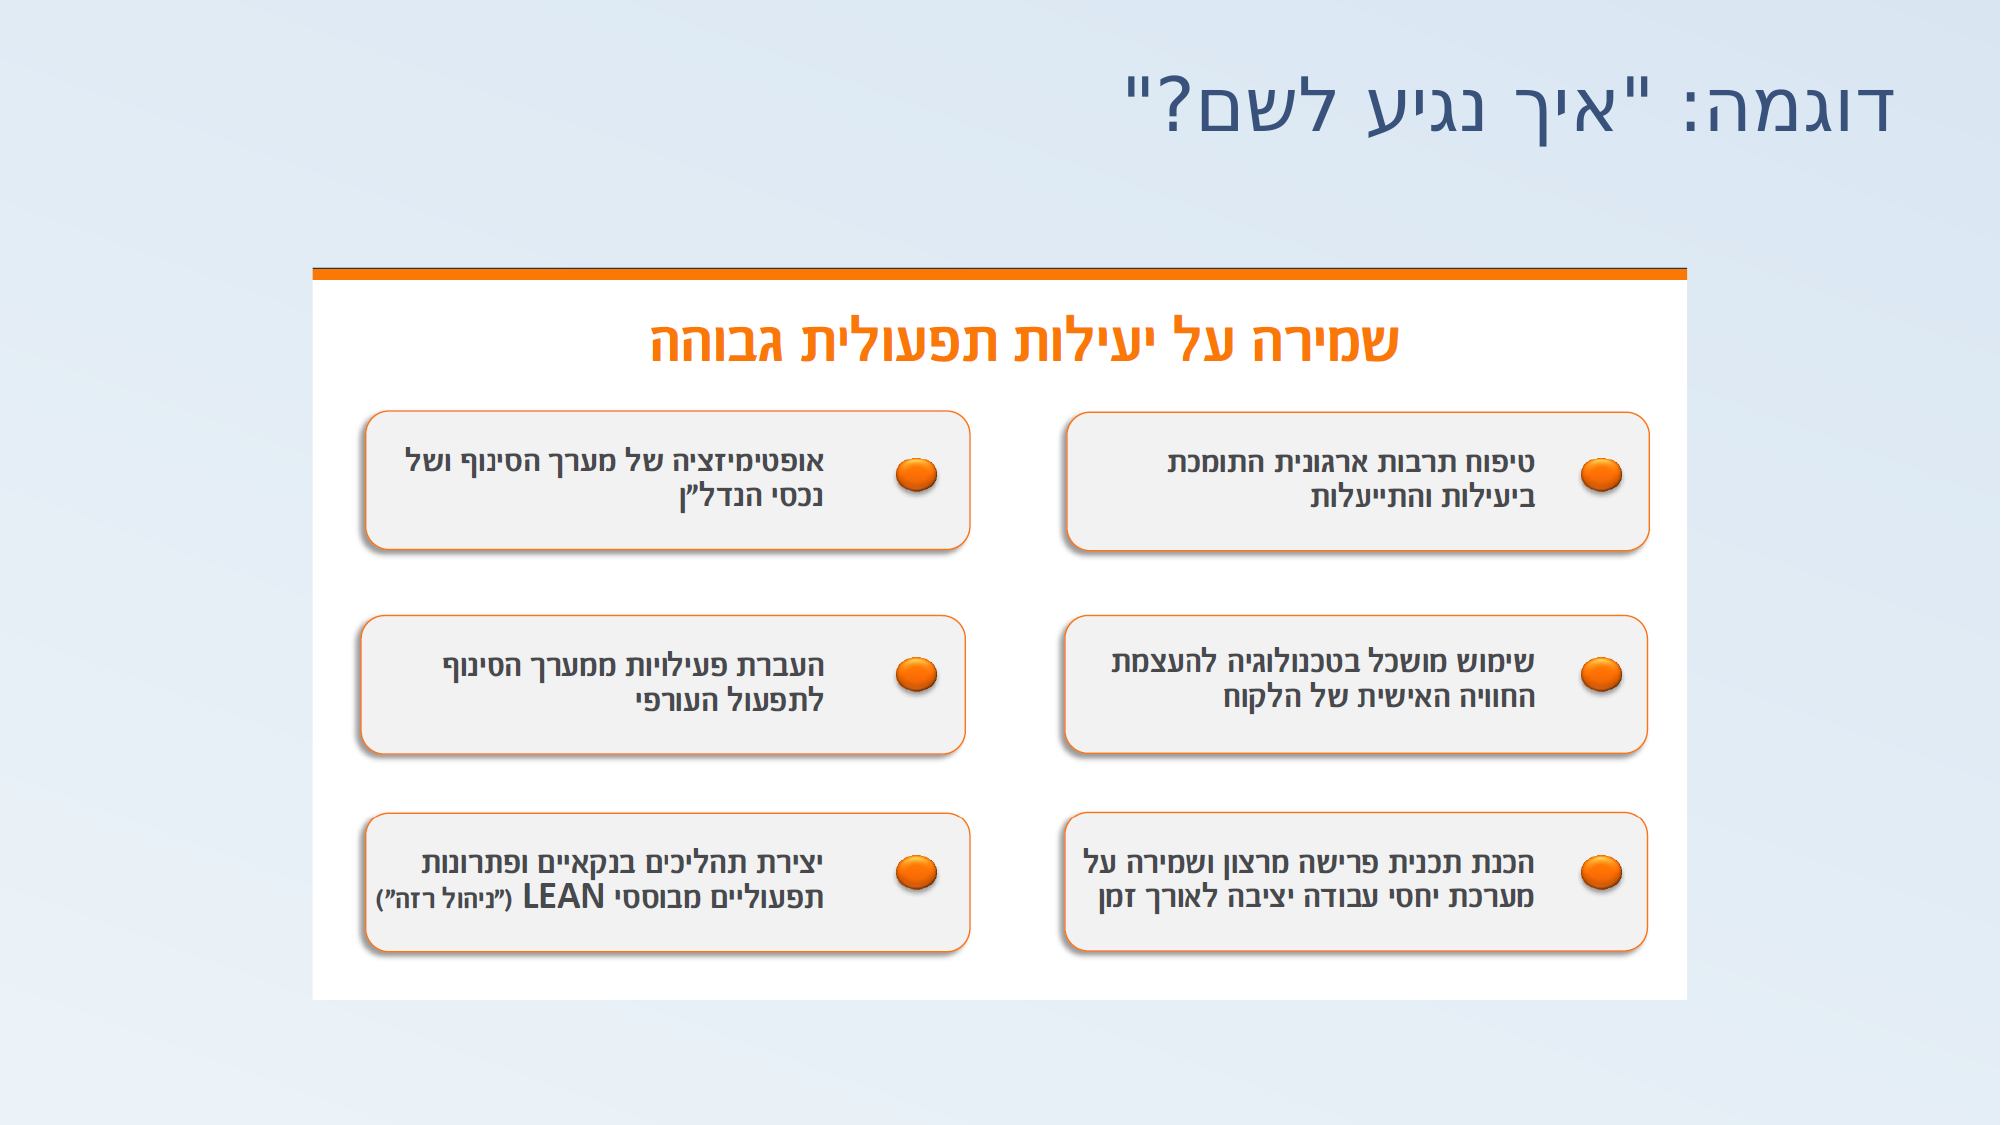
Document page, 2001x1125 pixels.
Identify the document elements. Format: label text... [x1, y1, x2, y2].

title דוגמה: "איך נגיע לשם?" [988, 66, 1912, 545]
picture [312, 267, 1688, 1000]
